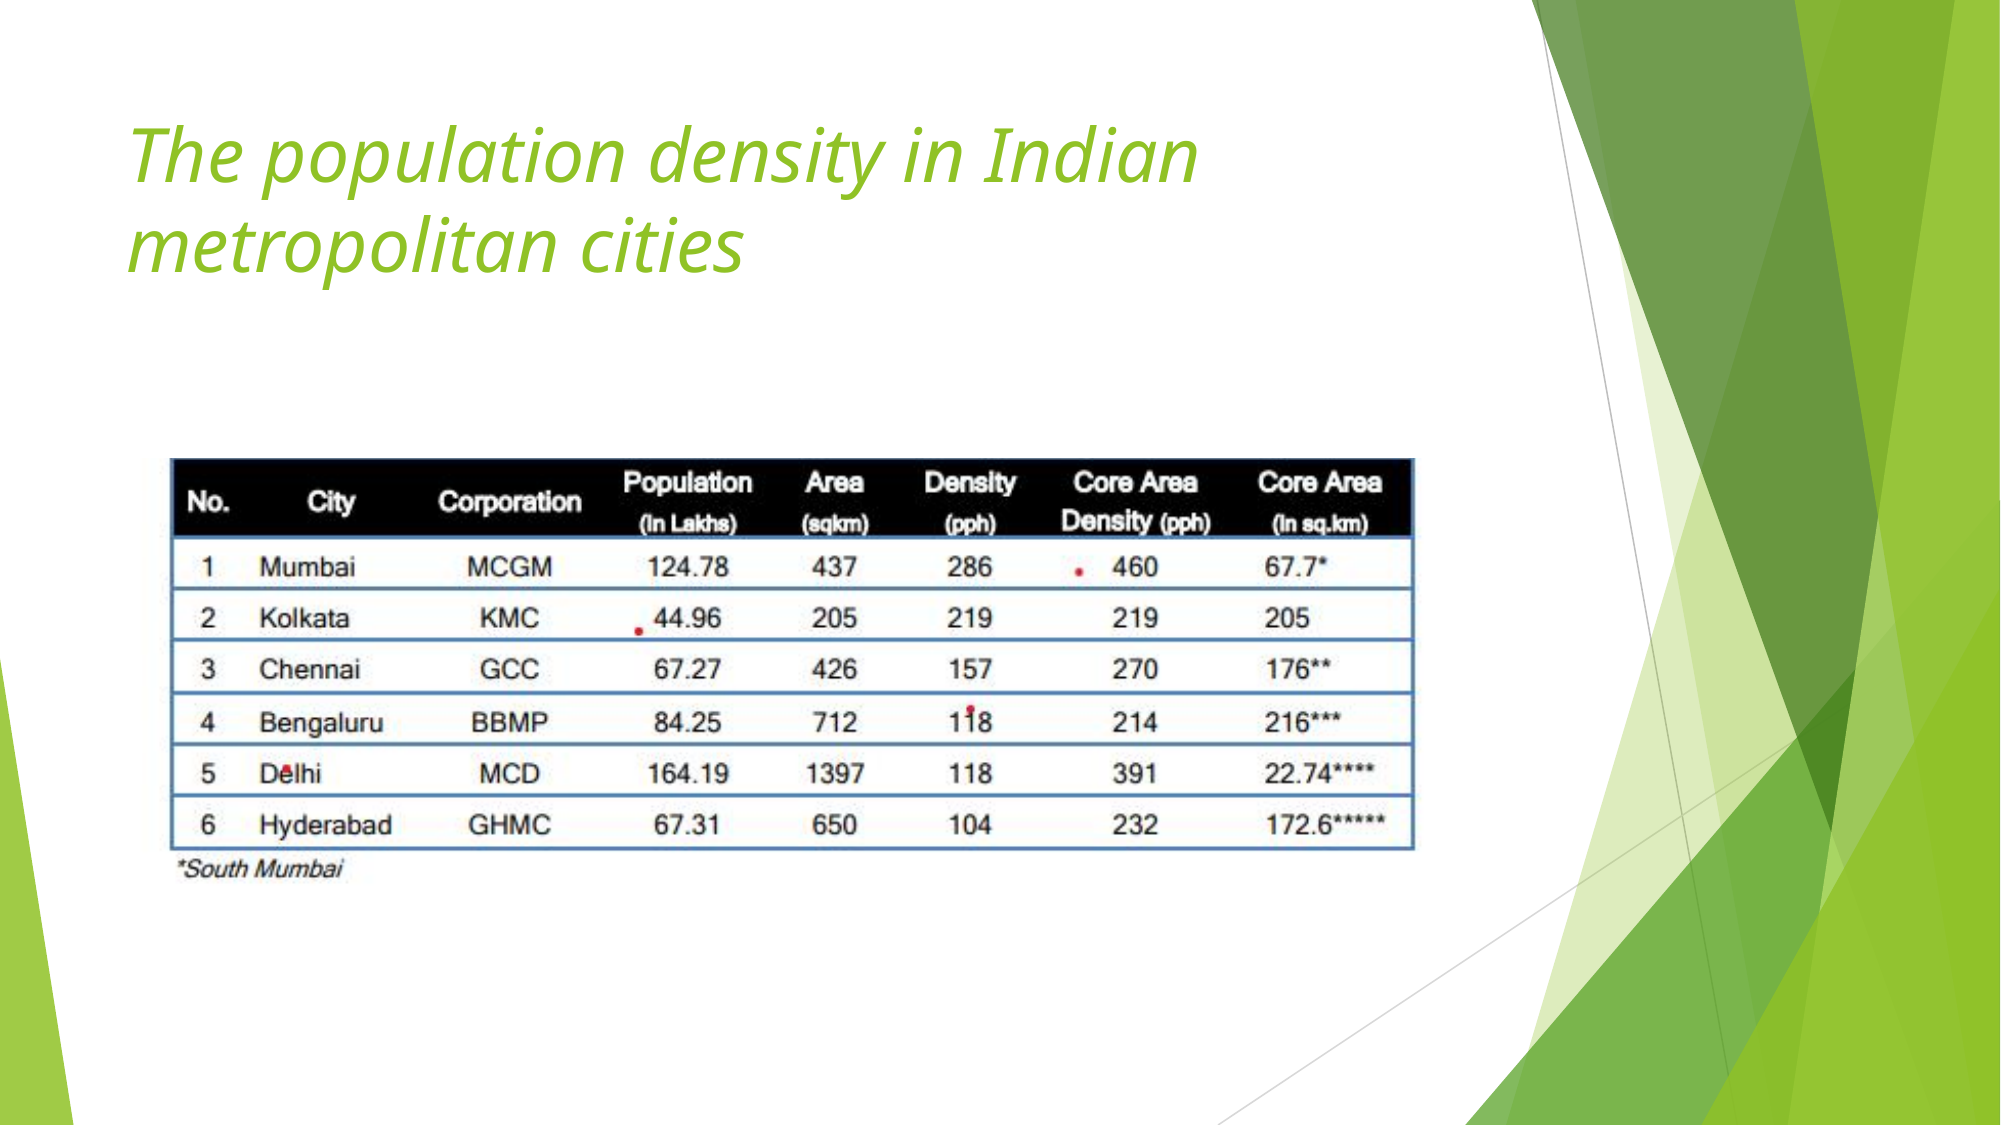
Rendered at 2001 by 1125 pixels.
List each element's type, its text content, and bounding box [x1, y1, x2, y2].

title The population density in Indian metropolitan cities [111, 99, 1522, 317]
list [110, 458, 1522, 888]
